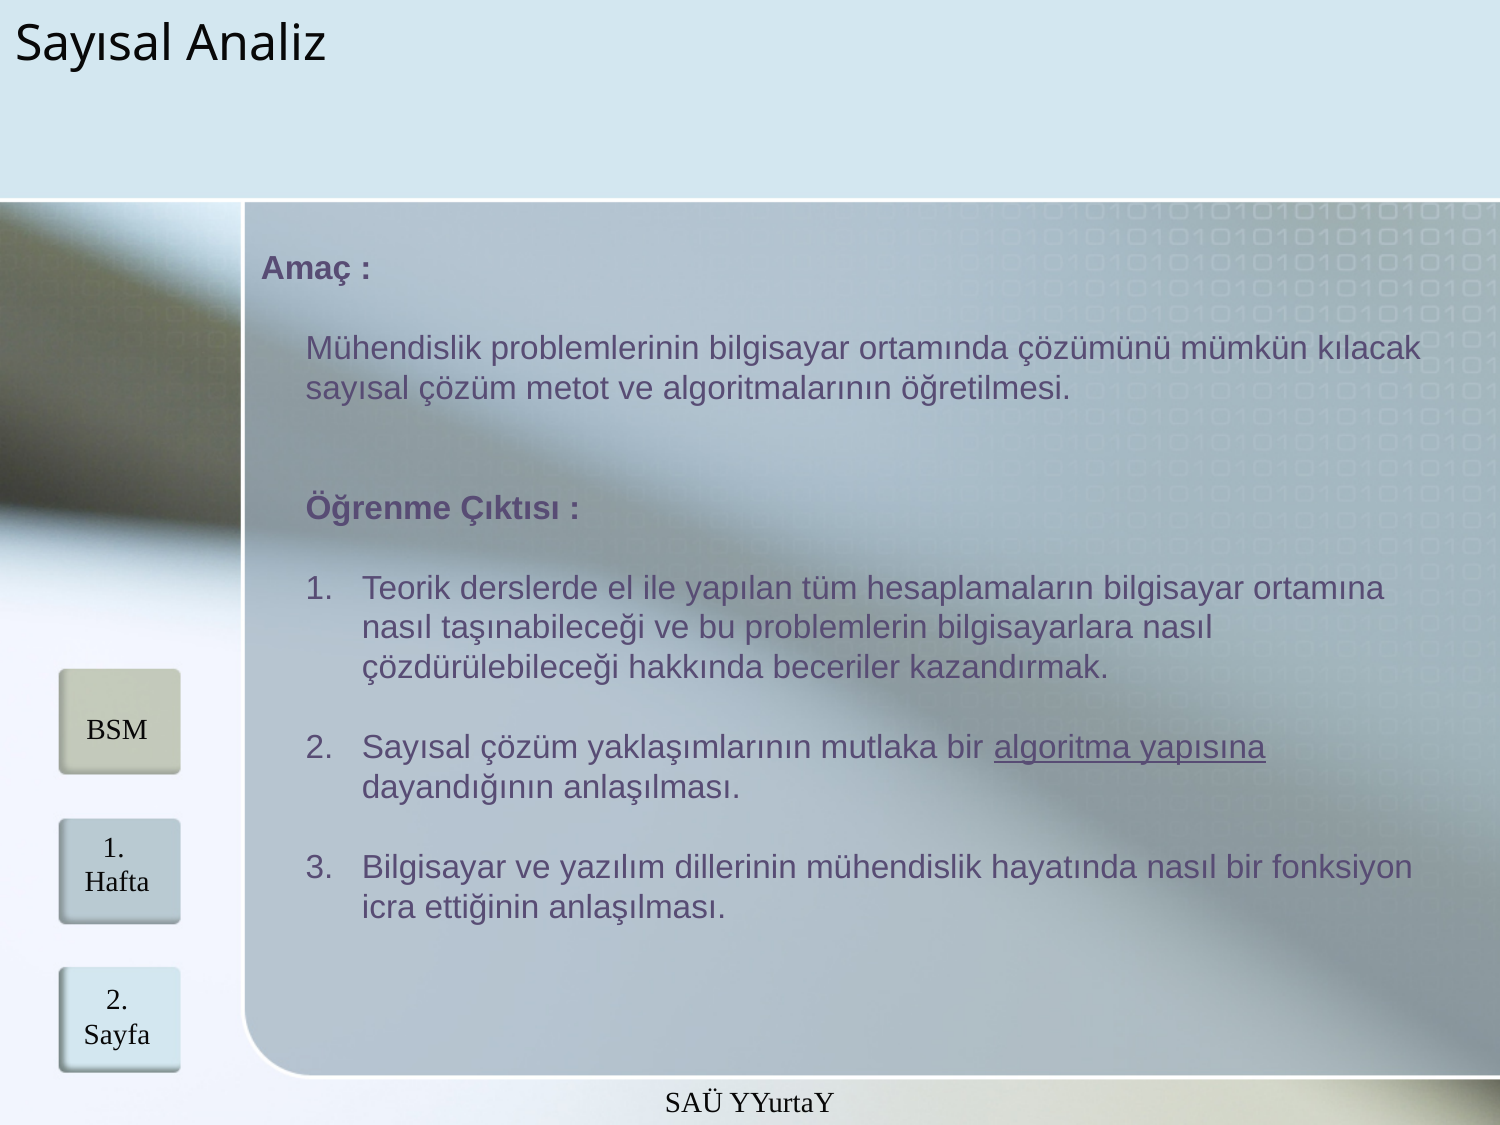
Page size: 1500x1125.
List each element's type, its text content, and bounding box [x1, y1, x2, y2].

slide_number 2. Sayfa [58, 972, 176, 1067]
footer SAÜ YYurtaY [515, 1075, 991, 1125]
text_box BSM [58, 703, 176, 774]
slide_number 1. Hafta [58, 820, 176, 927]
picture [0, 0, 1500, 1125]
title Sayısal Analiz [0, 0, 1212, 81]
text_box Amaç : Mühendislik problemlerinin bilgisayar ortamında çözümünü mümkün kılacak sayısal çözüm metot ve algoritmalarının öğretilmesi. Öğrenme Çıktısı : Teorik derslerde el ile yapılan tüm hesaplamaların bilgisayar ortamına nasıl taşınabileceği ve bu problemlerin bilgisayarlara nasıl çözdürülebileceği hakkında beceriler kazandırmak. Sayısal çözüm yaklaşımlarının mutlaka bir algoritma yapısına dayandığının anlaşılması. Bilgisayar ve yazılım dillerinin mühendislik hayatında nasıl bir fonksiyon icra ettiğinin anlaşılması. [246, 199, 1465, 1067]
